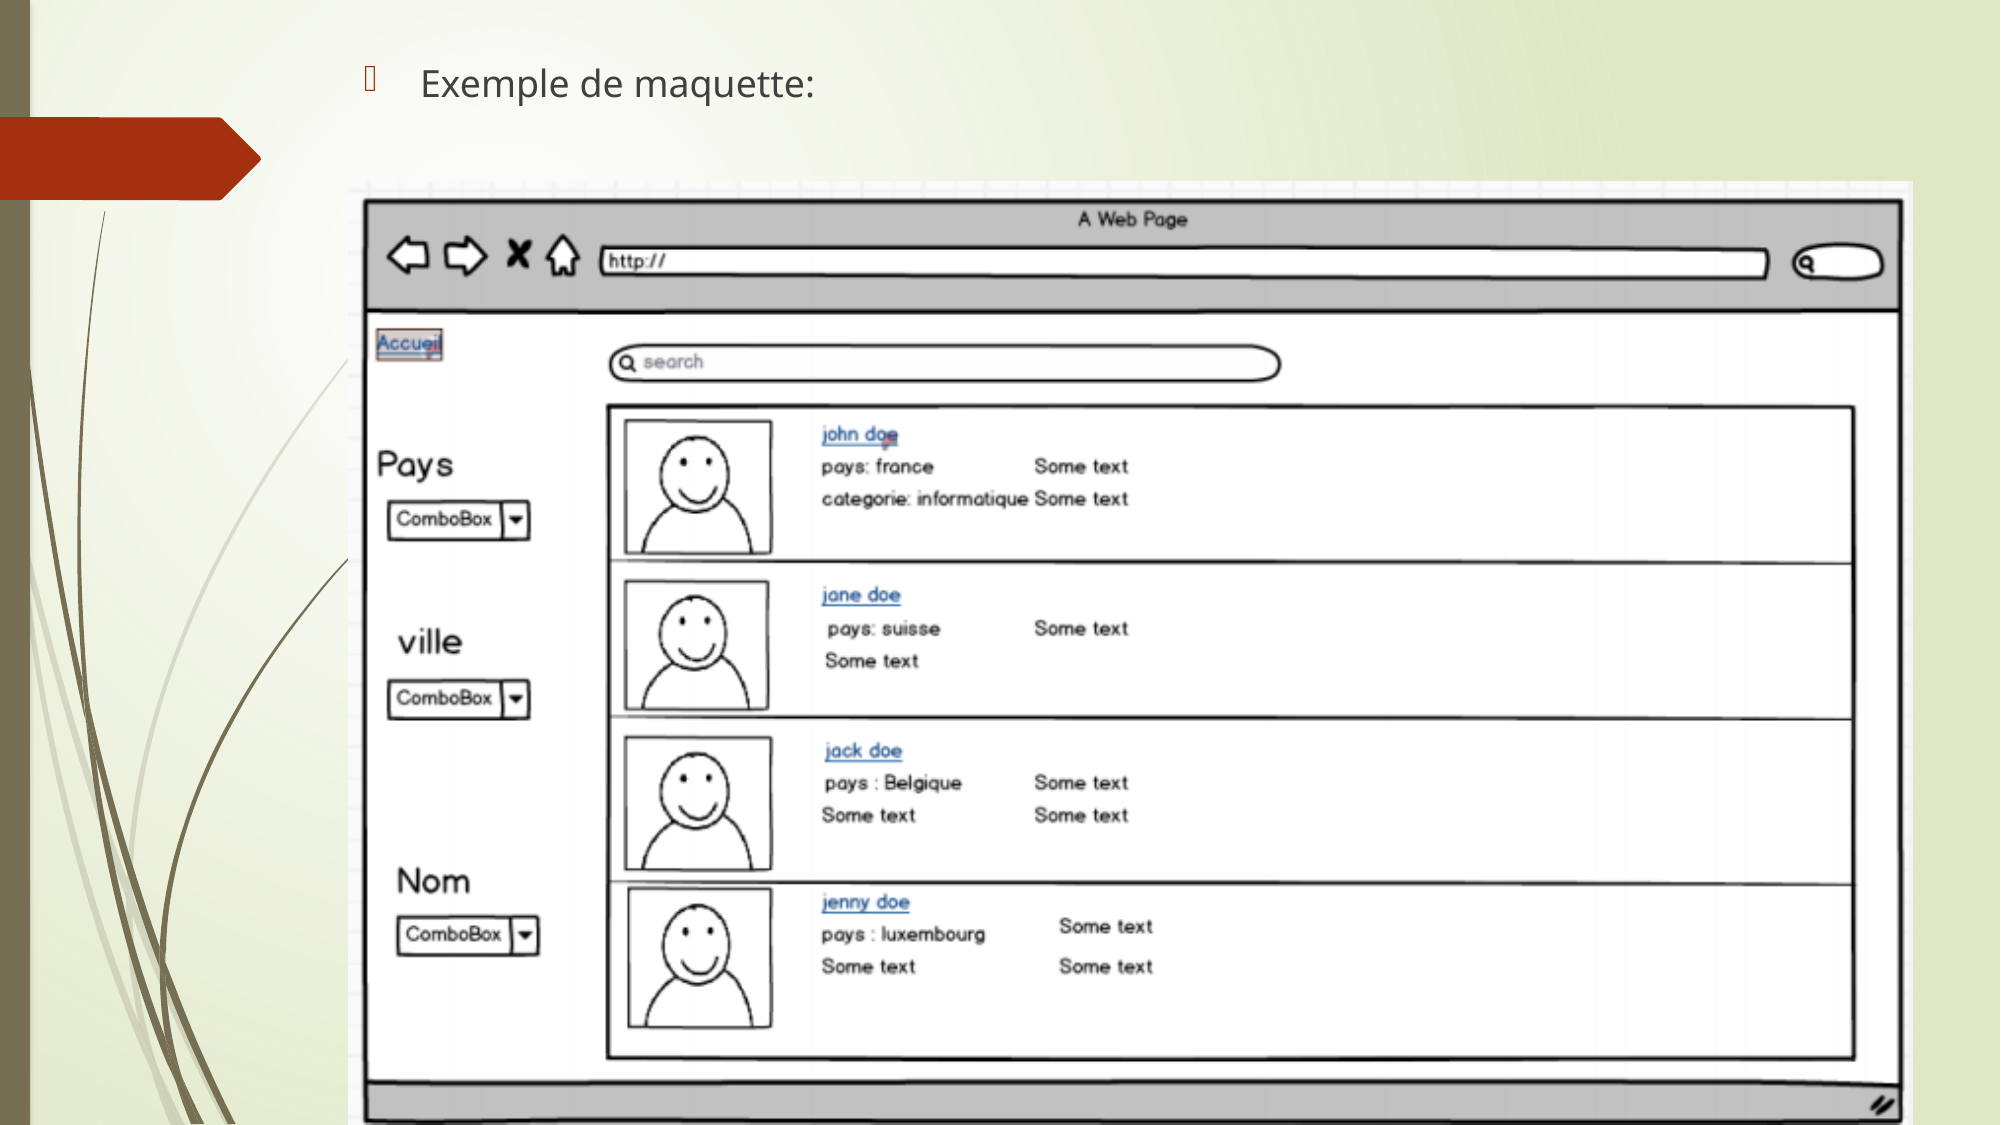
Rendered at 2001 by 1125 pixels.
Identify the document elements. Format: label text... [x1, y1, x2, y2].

list Exemple de maquette: [348, 52, 1812, 129]
picture [348, 181, 1913, 1125]
